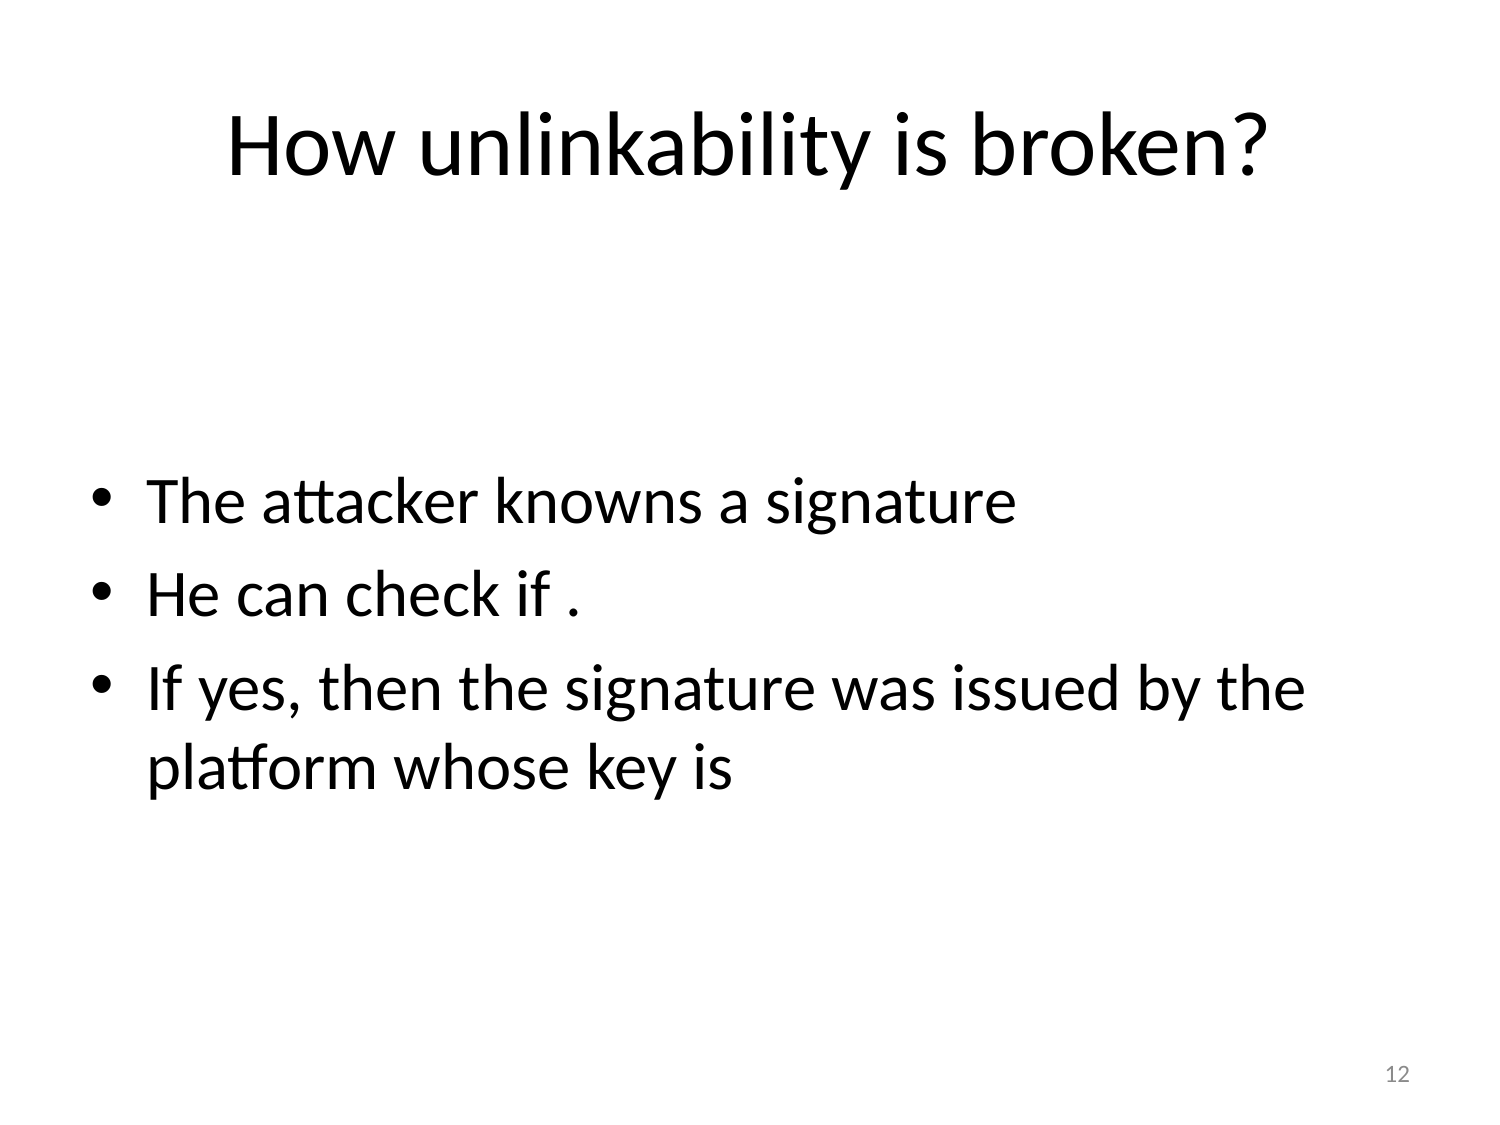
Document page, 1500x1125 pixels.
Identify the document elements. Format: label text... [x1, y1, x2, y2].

slide_number 12 [1074, 1042, 1425, 1103]
title How unlinkability is broken? [75, 45, 1425, 233]
